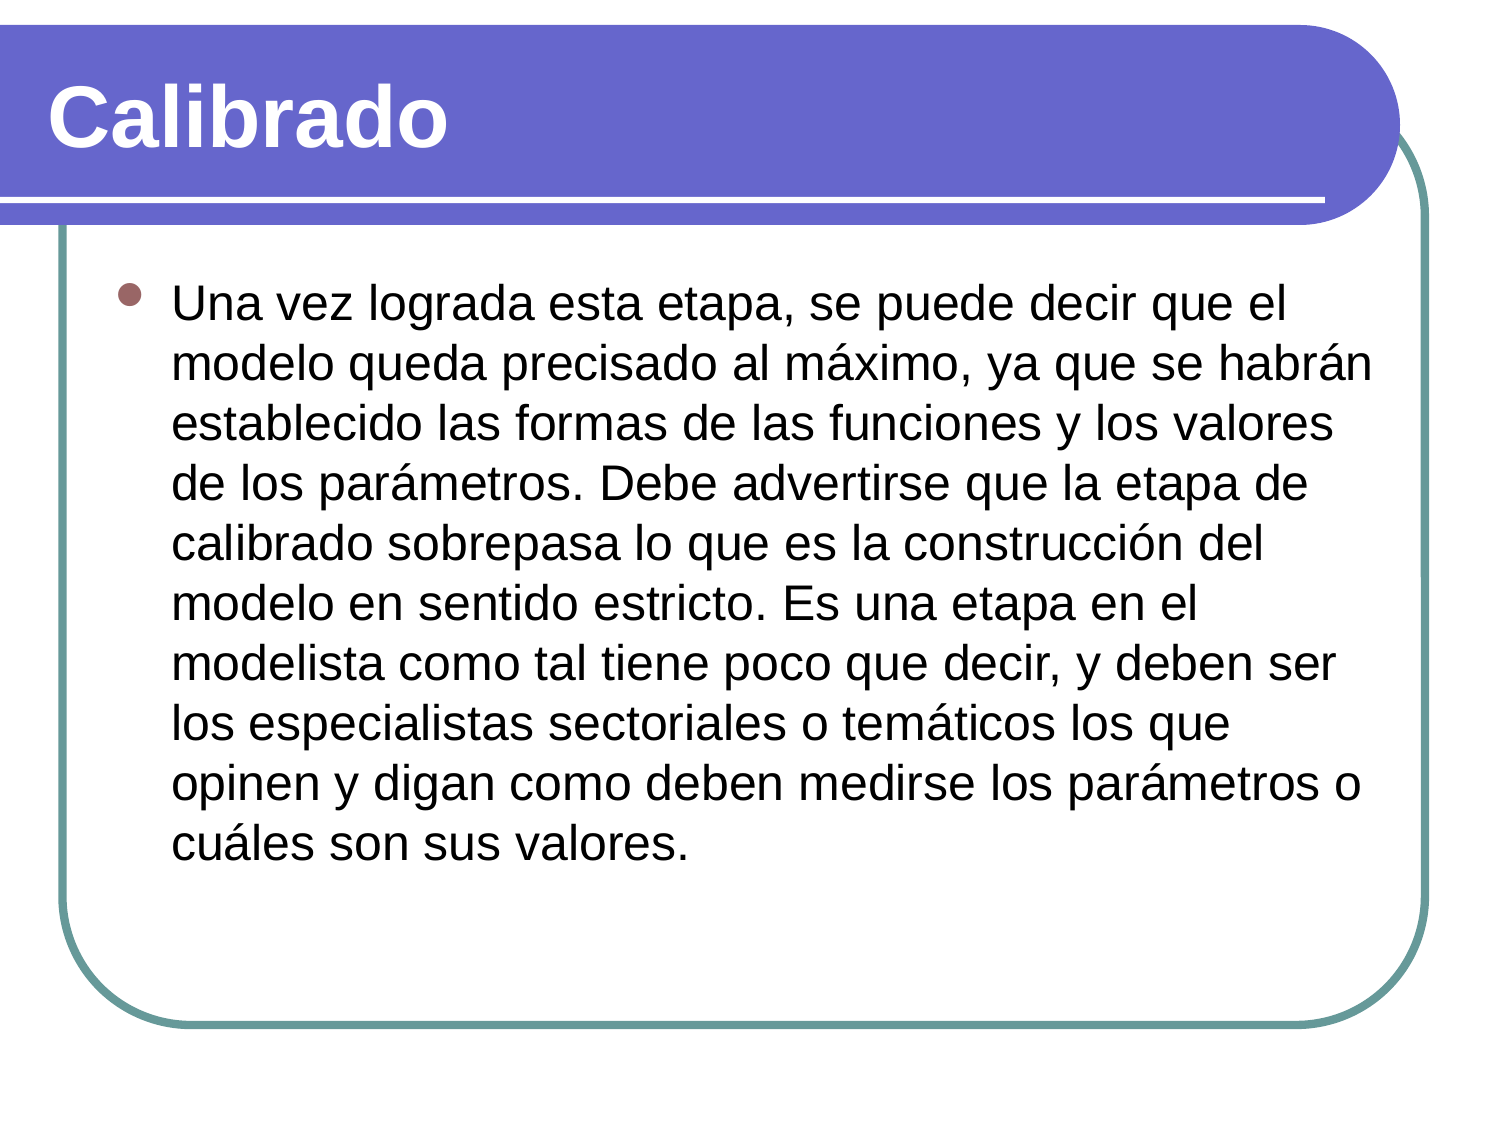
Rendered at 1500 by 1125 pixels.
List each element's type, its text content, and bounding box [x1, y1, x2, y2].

title Calibrado [32, 37, 1347, 188]
list Una vez lograda esta etapa, se puede decir que el modelo queda precisado al máximo, ya que se habrán establecido las formas de las funciones y los valores de los parámetros. Debe advertirse que la etapa de calibrado sobrepasa lo que es la construcción del modelo en sentido estricto. Es una etapa en el modelista como tal tiene poco que decir, y deben ser los especialistas sectoriales o temáticos los que opinen y digan como deben medirse los parámetros o cuáles son sus valores. [99, 262, 1400, 988]
